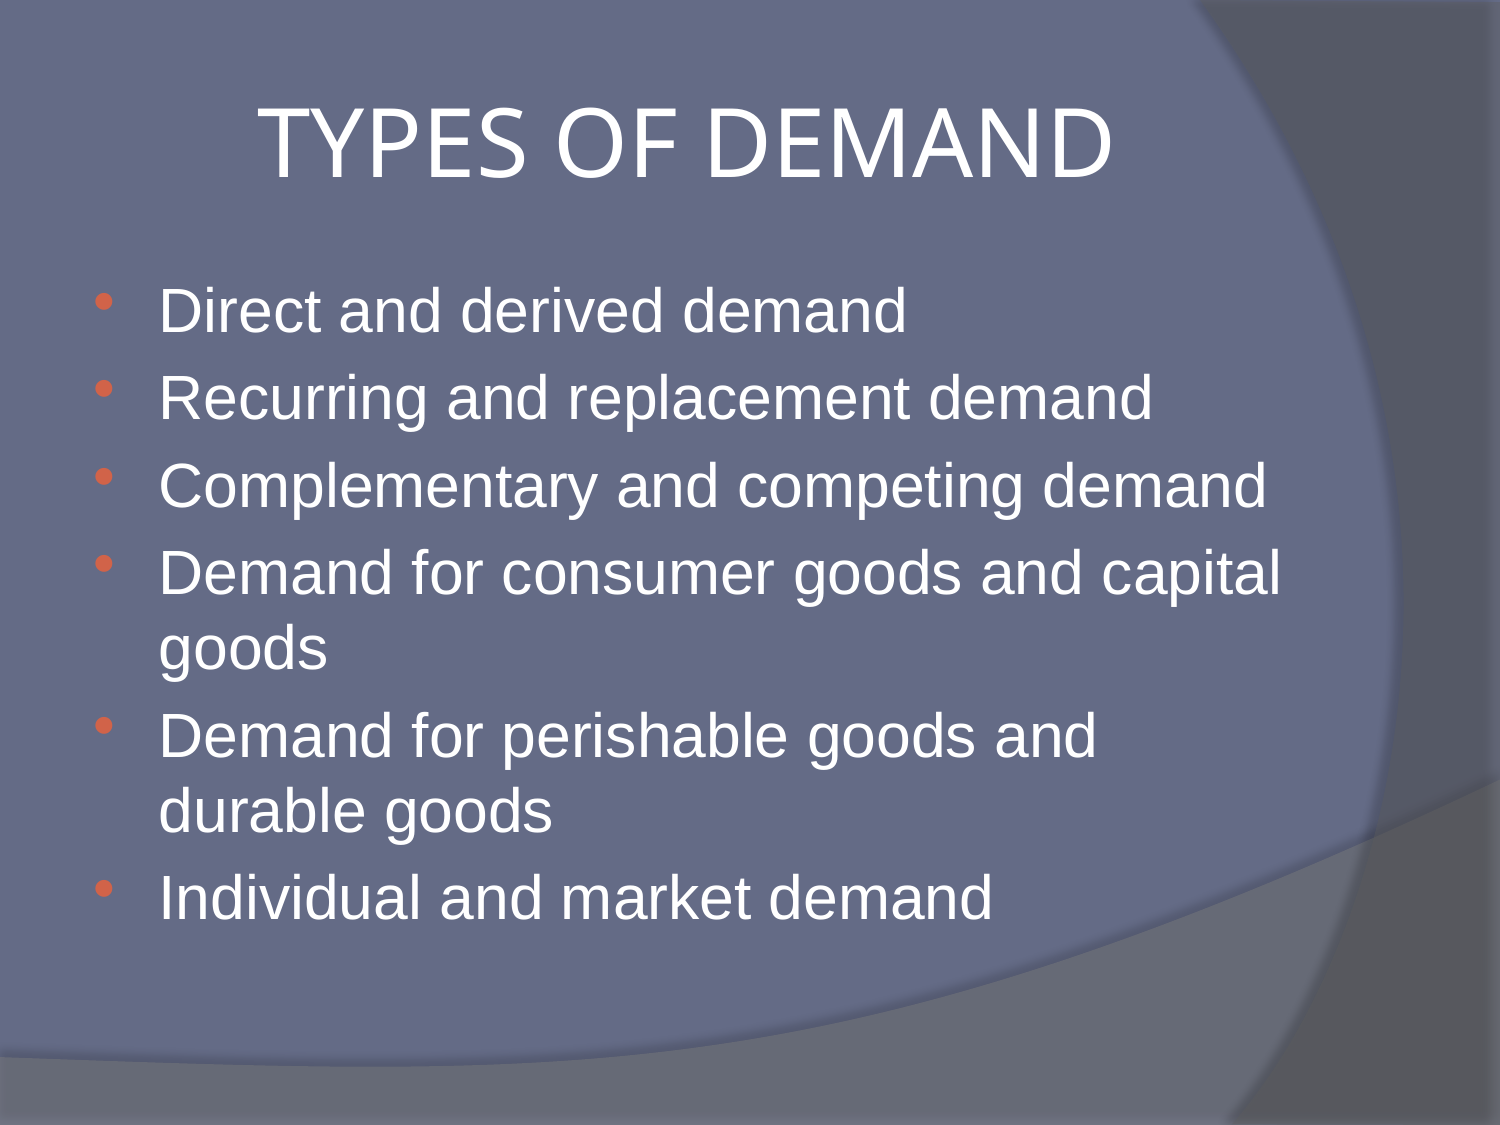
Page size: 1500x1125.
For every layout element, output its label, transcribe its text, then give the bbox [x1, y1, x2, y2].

list Direct and derived demand Recurring and replacement demand Complementary and competing demand Demand for consumer goods and capital goods Demand for perishable goods and durable goods Individual and market demand [75, 262, 1300, 1005]
title TYPES OF DEMAND [75, 45, 1300, 233]
